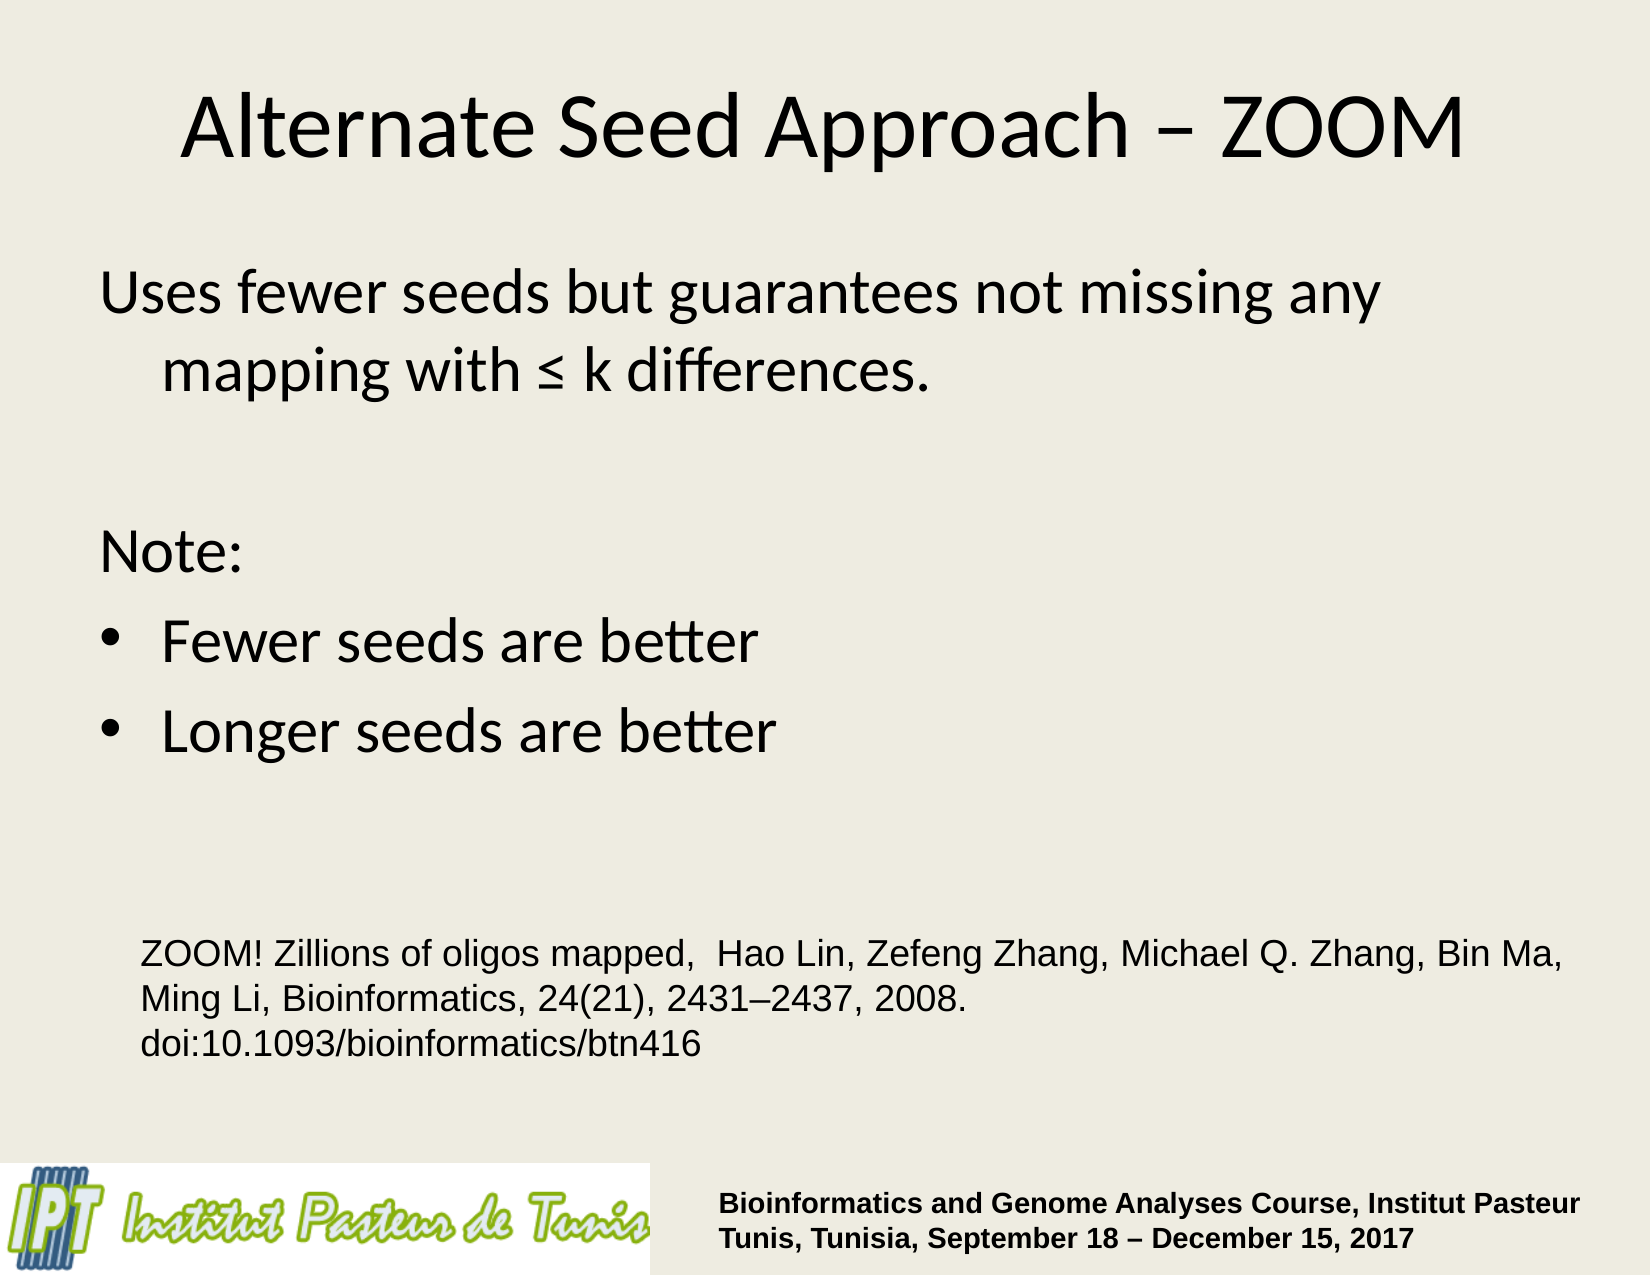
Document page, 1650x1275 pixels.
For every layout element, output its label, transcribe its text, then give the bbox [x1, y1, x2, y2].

picture [0, 1163, 650, 1275]
title Alternate Seed Approach – ZOOM [82, 13, 1568, 227]
text_box ZOOM! Zillions of oligos mapped, Hao Lin, Zefeng Zhang, Michael Q. Zhang, Bin Ma, Ming Li, Bioinformatics, 24(21), 2431–2437, 2008. doi:10.1093/bioinformatics/btn416 [123, 920, 1595, 1118]
list Uses fewer seeds but guarantees not missing any mapping with ≤ k differences. Note: Fewer seeds are better Longer seeds are better [82, 240, 1568, 1083]
